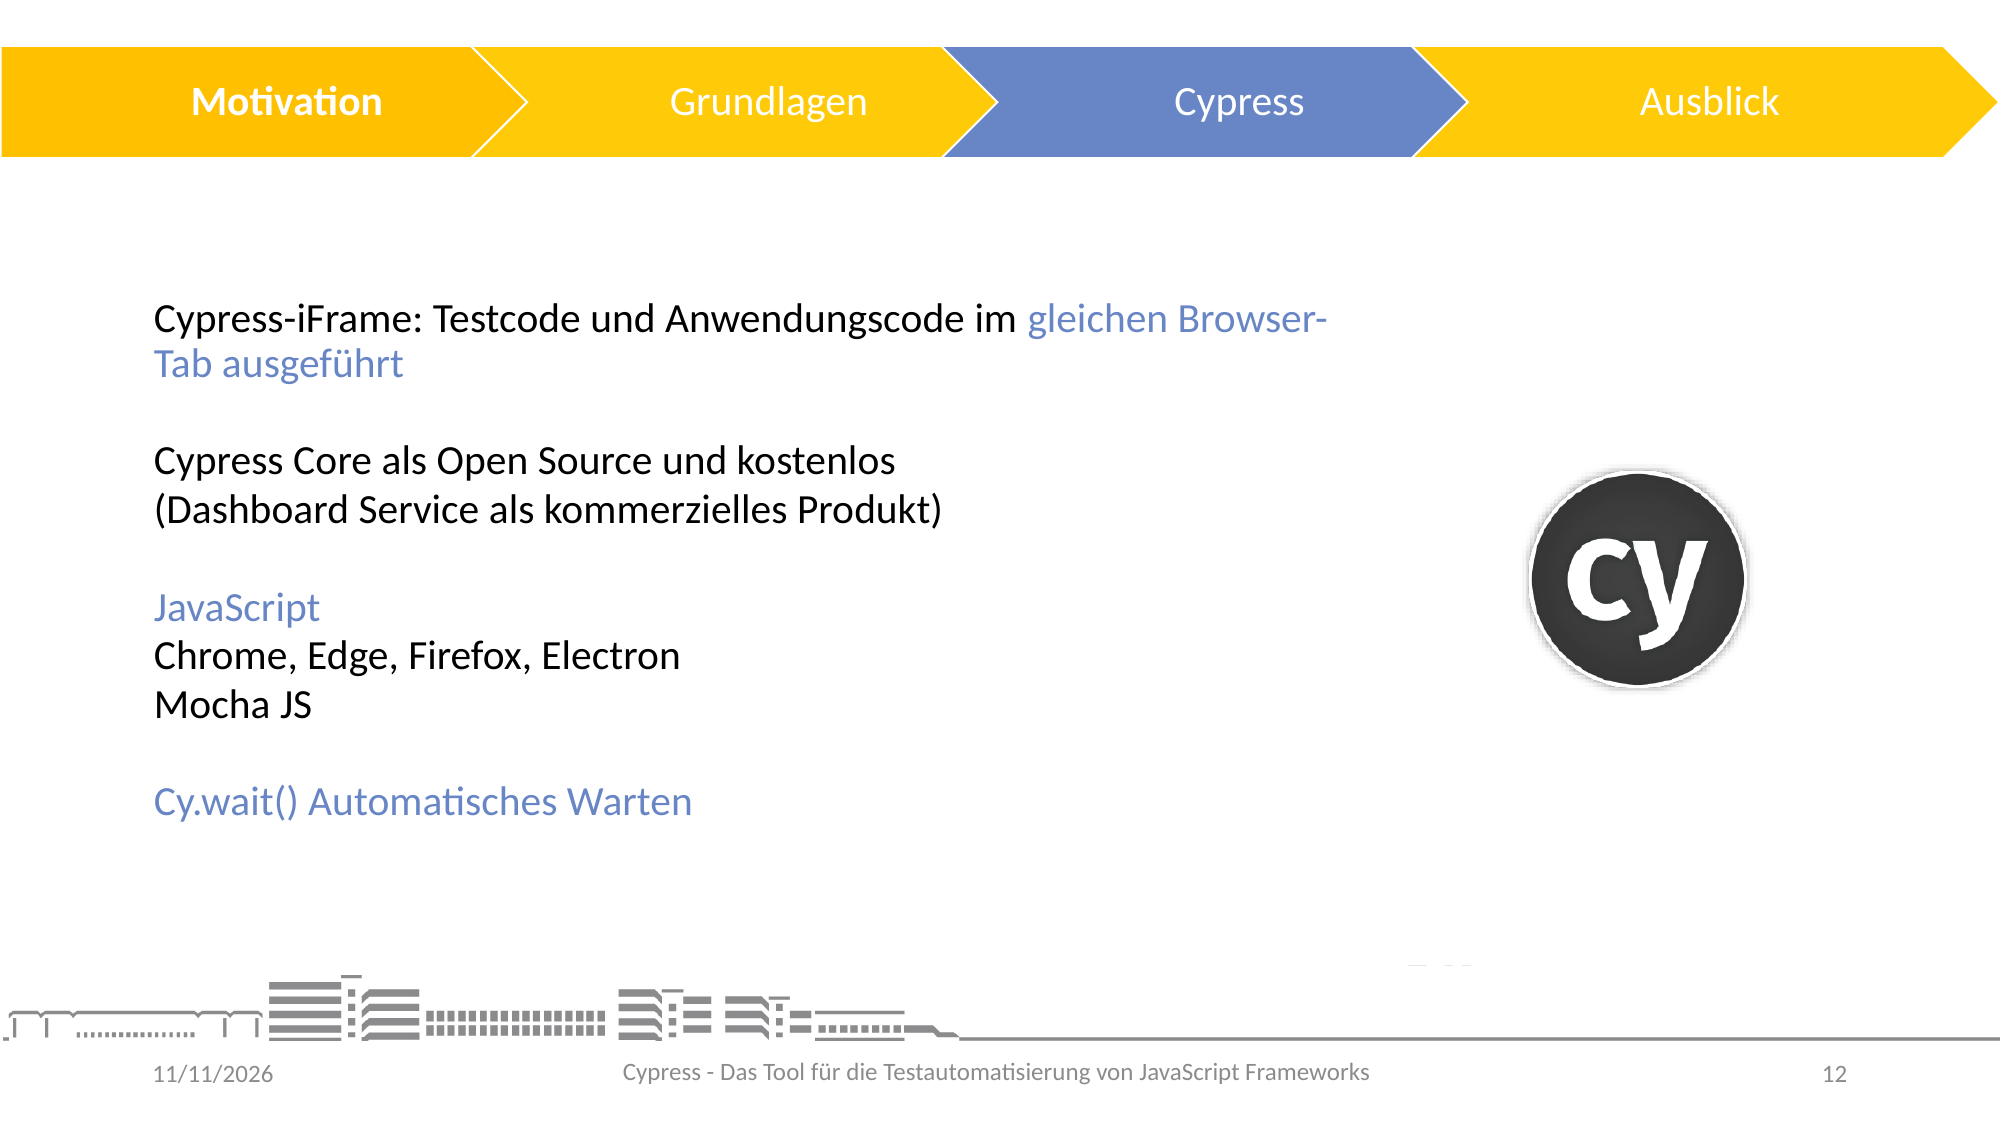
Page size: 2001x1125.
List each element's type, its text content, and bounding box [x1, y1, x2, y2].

footer Cypress - Das Tool für die Testautomatisierung von JavaScript Frameworks [588, 1048, 1412, 1103]
picture [1514, 456, 1761, 703]
list Cypress-iFrame: Testcode und Anwendungscode im gleichen Browser-Tab ausgeführt Cypress Core als Open Source und kostenlos (Dashboard Service als kommerzielles Produkt) JavaScript Chrome, Edge, Firefox, Electron Mocha JS Cy.wait() Automatisches Warten [65, 289, 1383, 963]
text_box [0, 45, 2000, 159]
picture [0, 963, 2000, 1048]
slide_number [137, 1048, 588, 1103]
slide_number 12 [1412, 1048, 1863, 1103]
